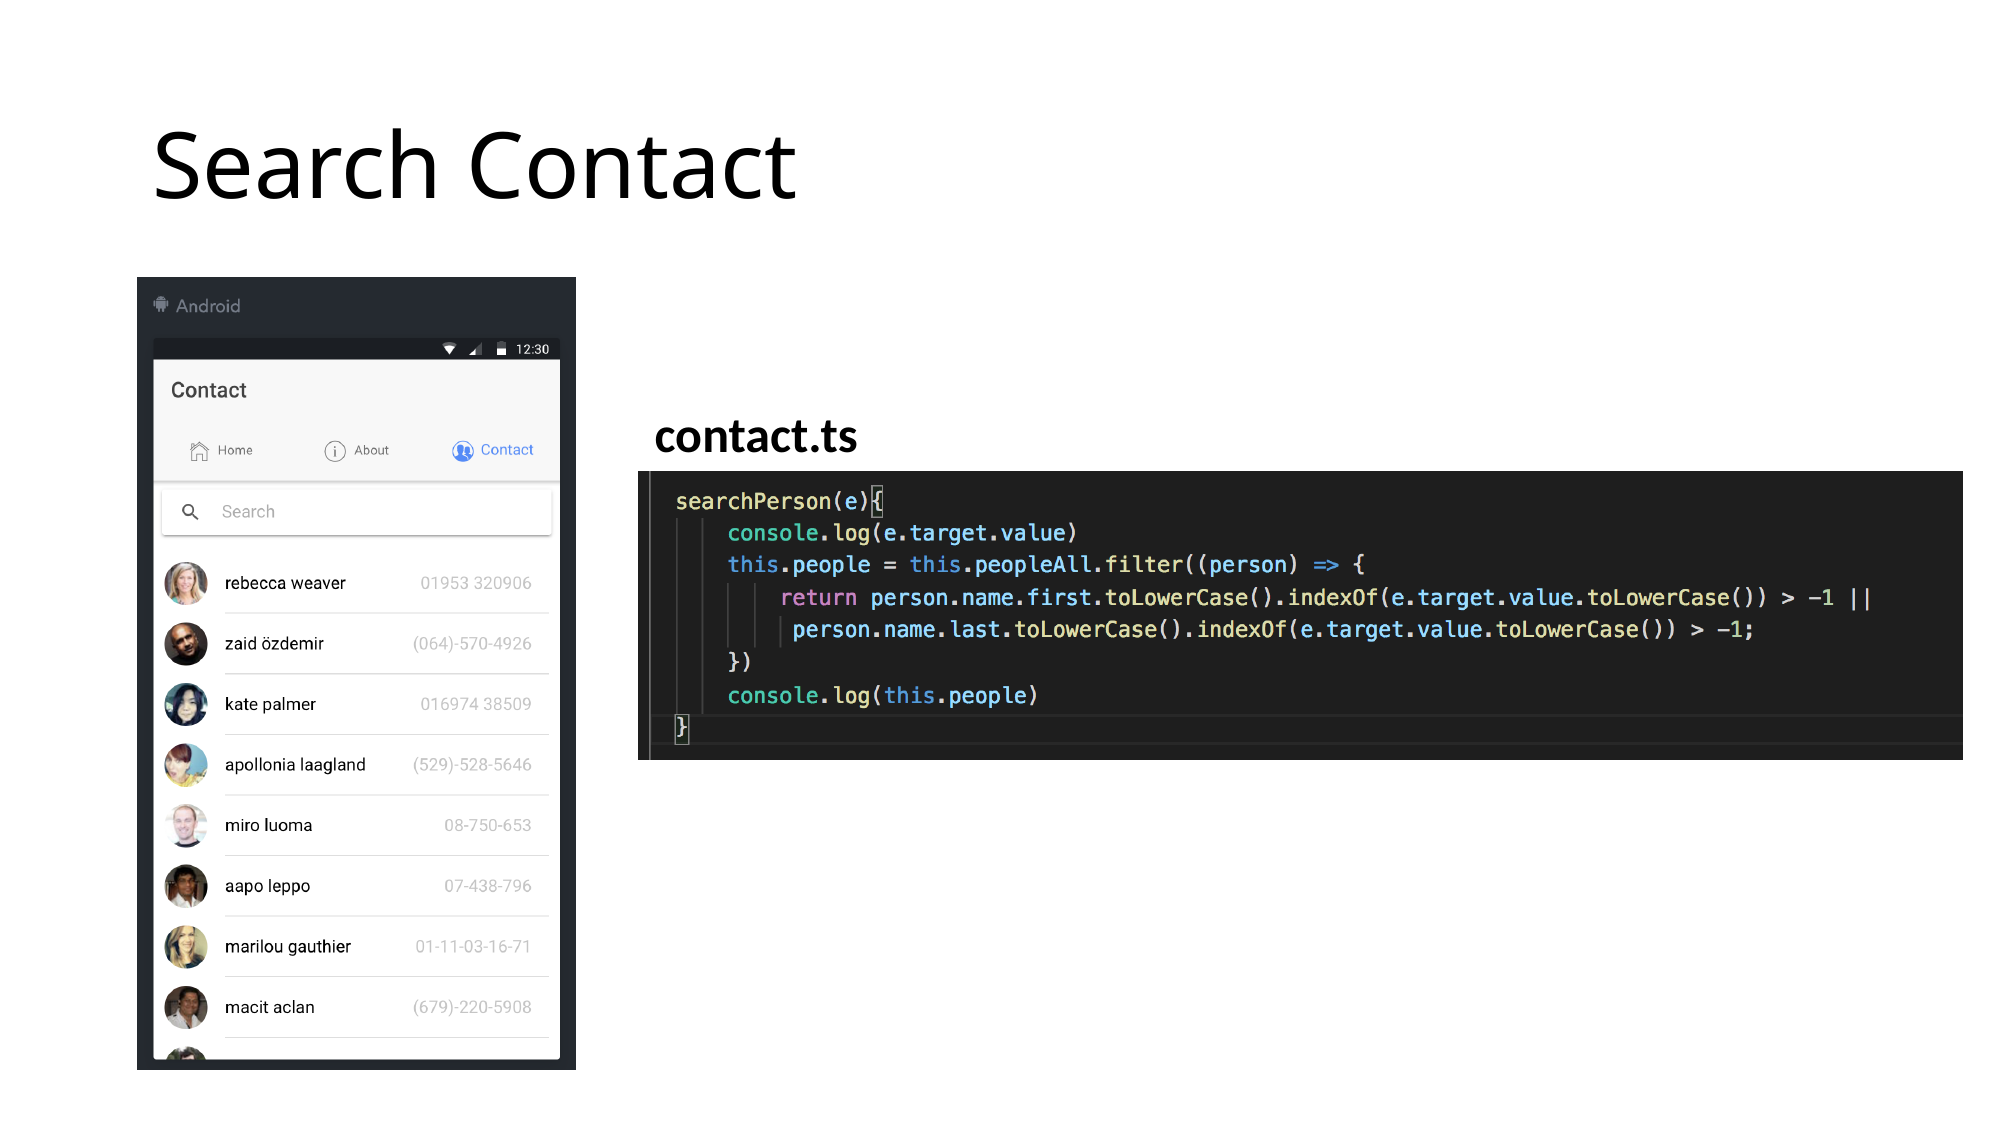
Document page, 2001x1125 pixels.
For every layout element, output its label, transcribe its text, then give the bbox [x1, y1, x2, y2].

picture [638, 471, 1963, 760]
picture [137, 277, 576, 1070]
text_box contact.ts [639, 395, 873, 471]
title Search Contact [137, 59, 1863, 278]
